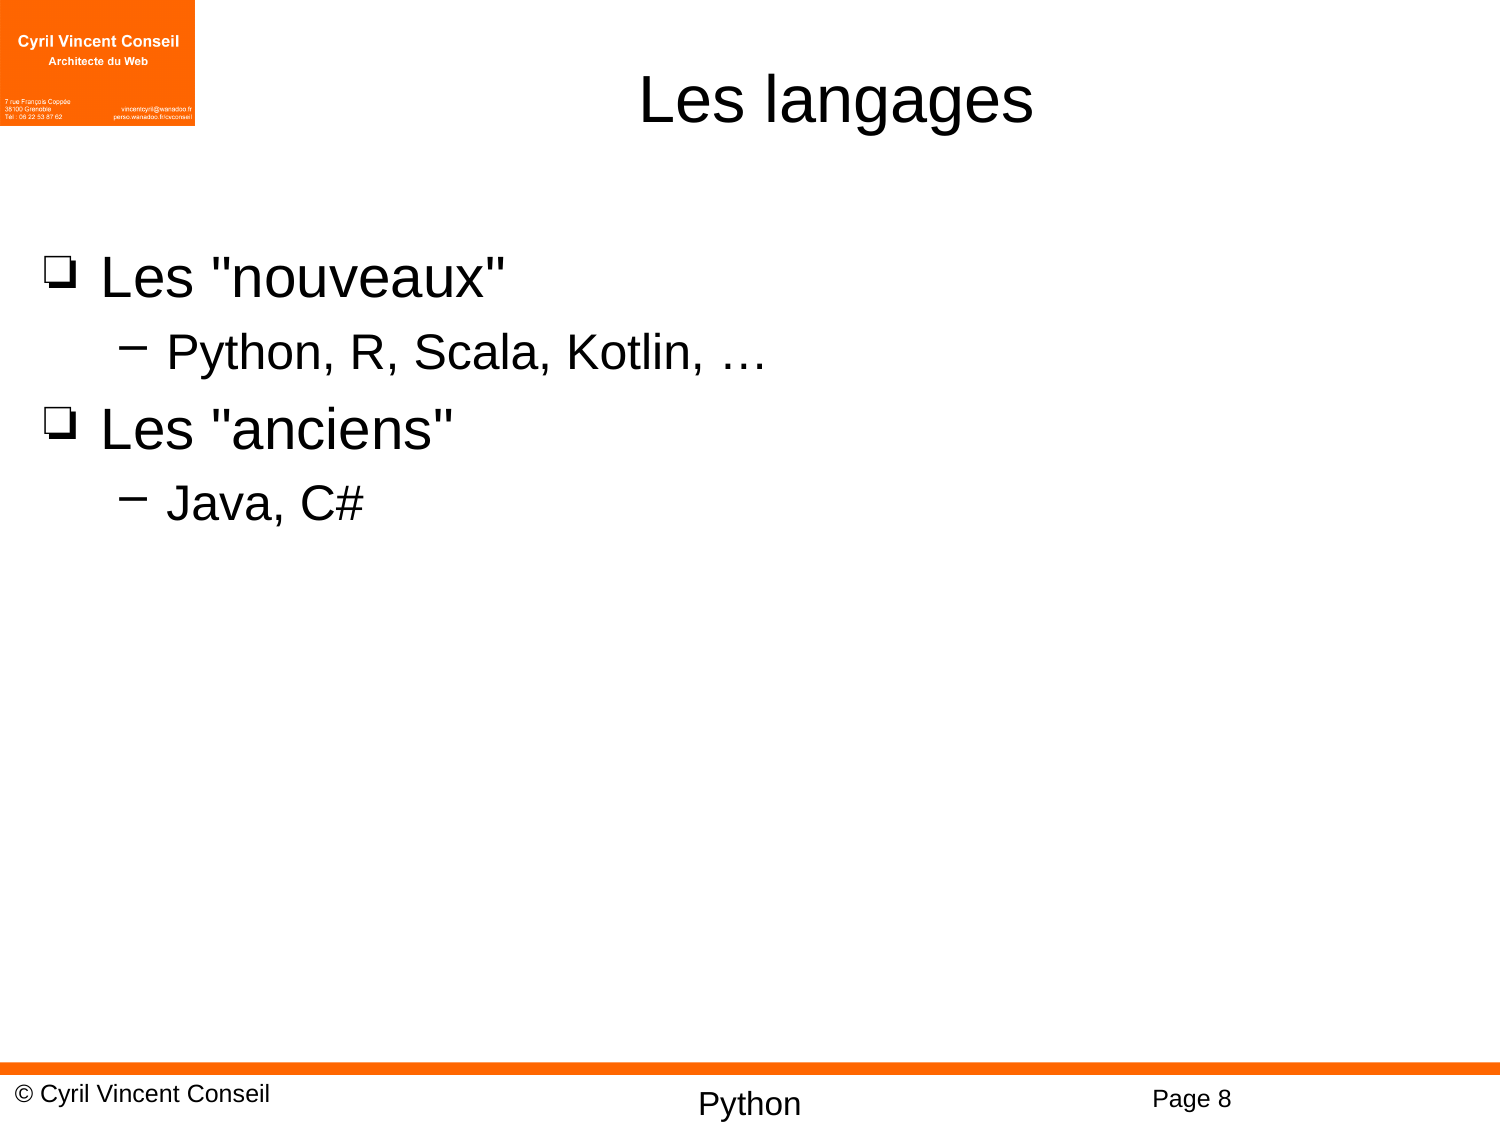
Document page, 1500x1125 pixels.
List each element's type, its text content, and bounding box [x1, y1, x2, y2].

title Les langages [194, 2, 1480, 190]
list Les "nouveaux" Python, R, Scala, Kotlin, … Les "anciens" Java, C# [29, 231, 1468, 1059]
picture [0, 0, 195, 126]
